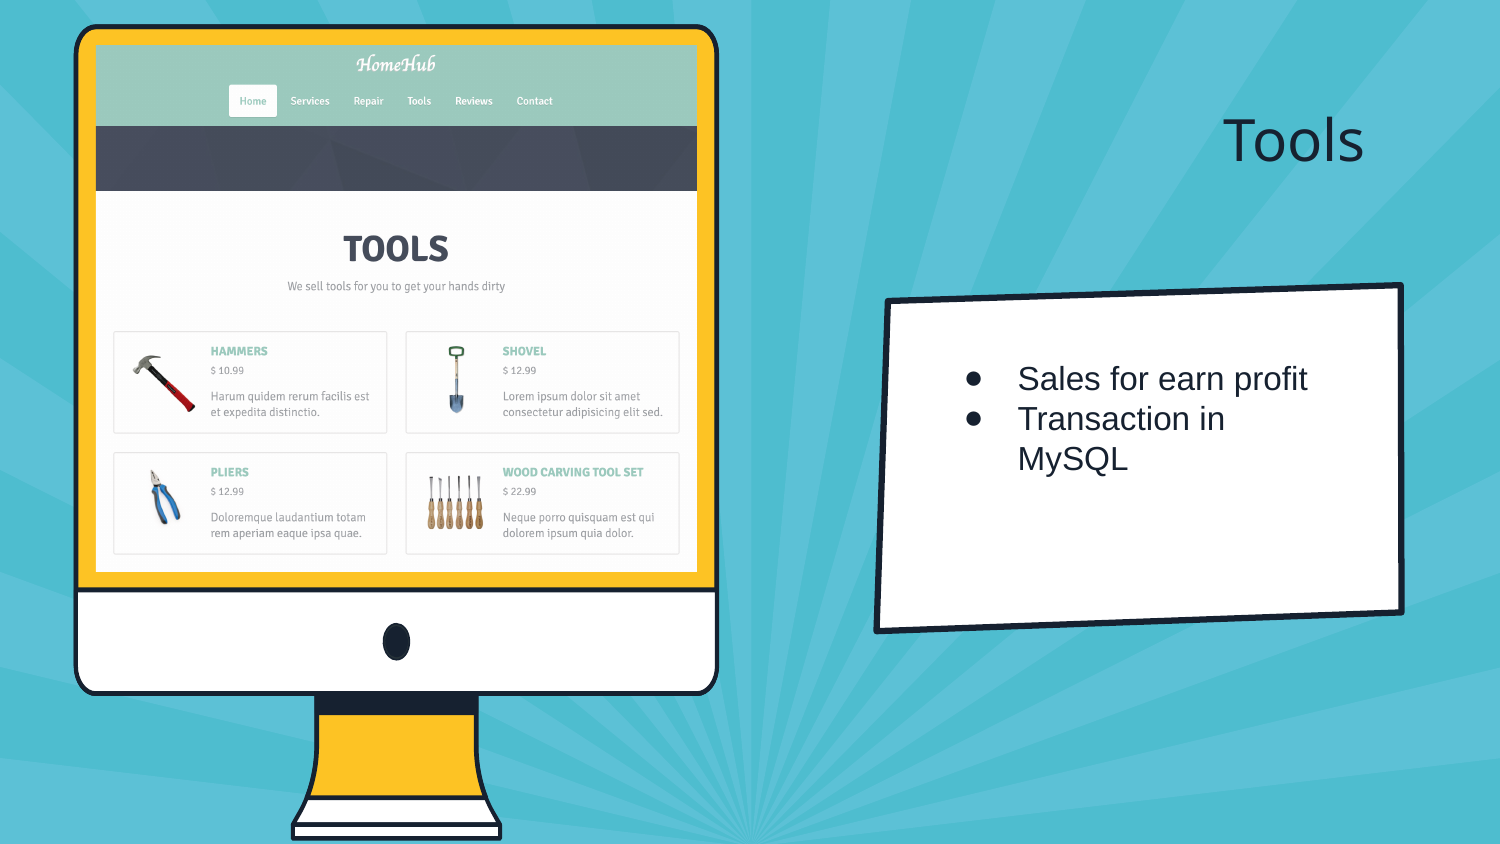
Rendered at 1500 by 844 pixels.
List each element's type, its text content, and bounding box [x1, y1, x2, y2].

text_box [876, 285, 1402, 632]
picture [95, 45, 698, 572]
title Tools [812, 88, 1381, 210]
subtitle Sales for earn profit Transaction in MySQL [927, 342, 1349, 572]
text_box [74, 24, 719, 841]
